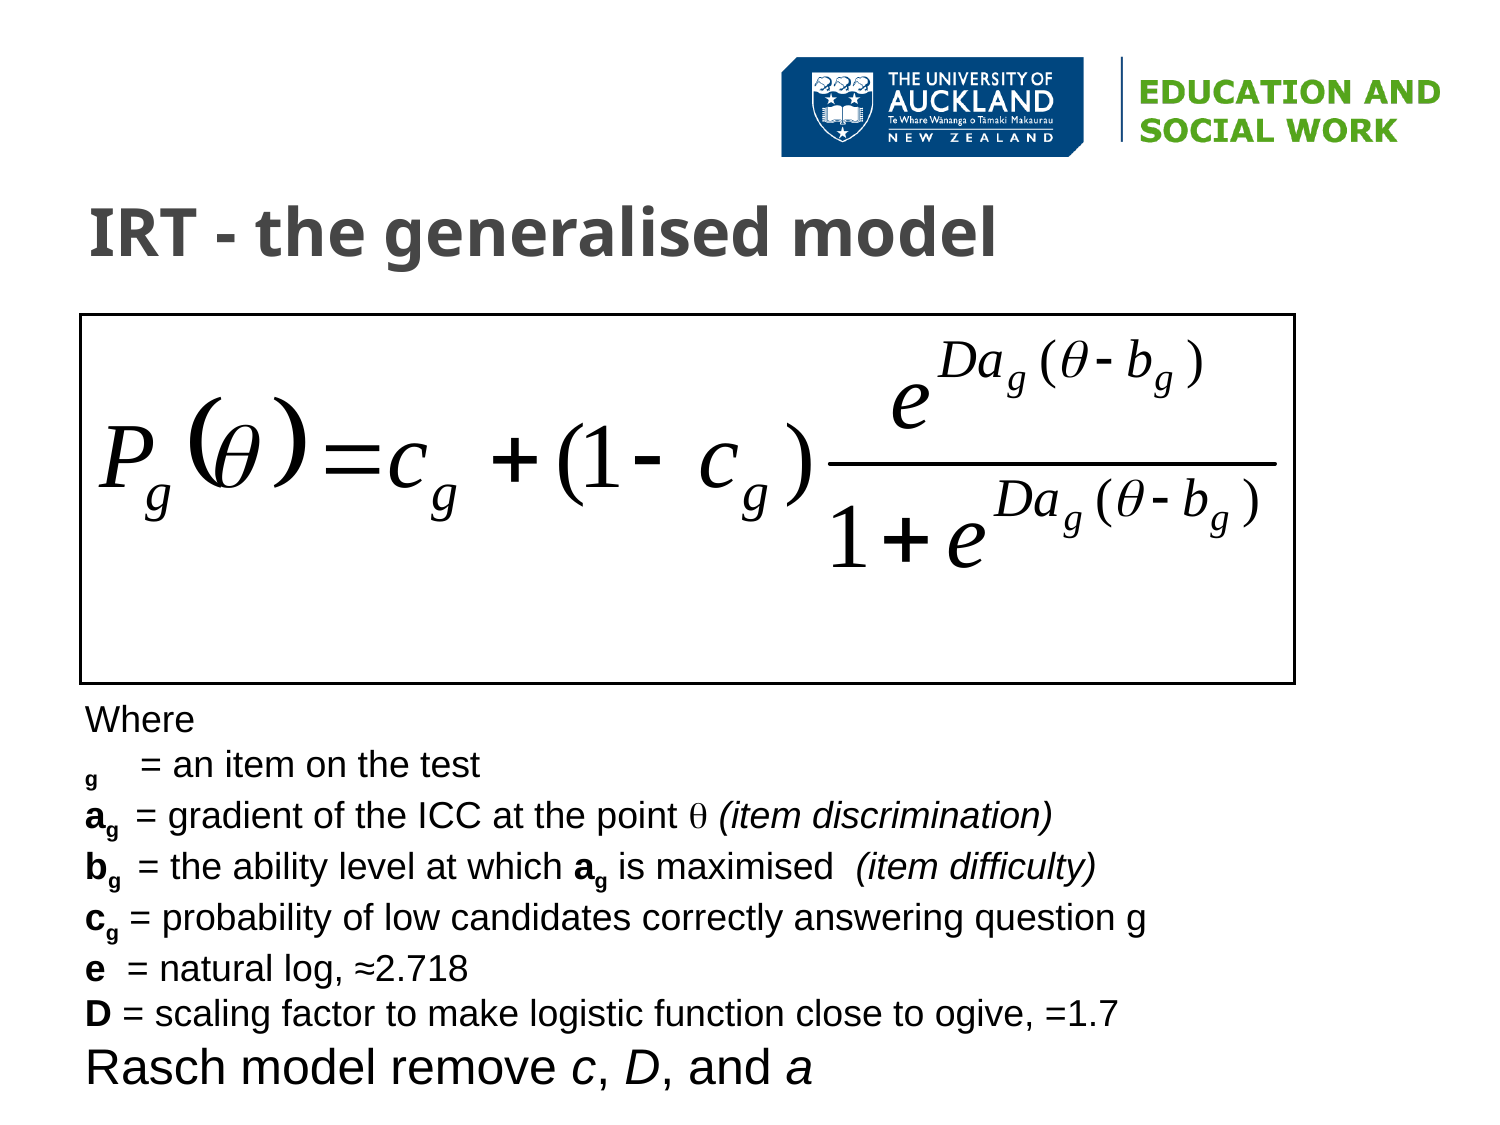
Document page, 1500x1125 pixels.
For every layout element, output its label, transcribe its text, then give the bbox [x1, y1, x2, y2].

text_box Where g = an item on the test ag = gradient of the ICC at the point  (item discrimination) bg = the ability level at which ag is maximised (item difficulty) cg = probability of low candidates correctly answering question g e = natural log, ≈2.718 D = scaling factor to make logistic function close to ogive, =1.7 Rasch model remove c, D, and a [70, 687, 1450, 1102]
title IRT - the generalised model [75, 157, 1425, 303]
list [81, 316, 1293, 682]
picture [781, 56, 1440, 157]
